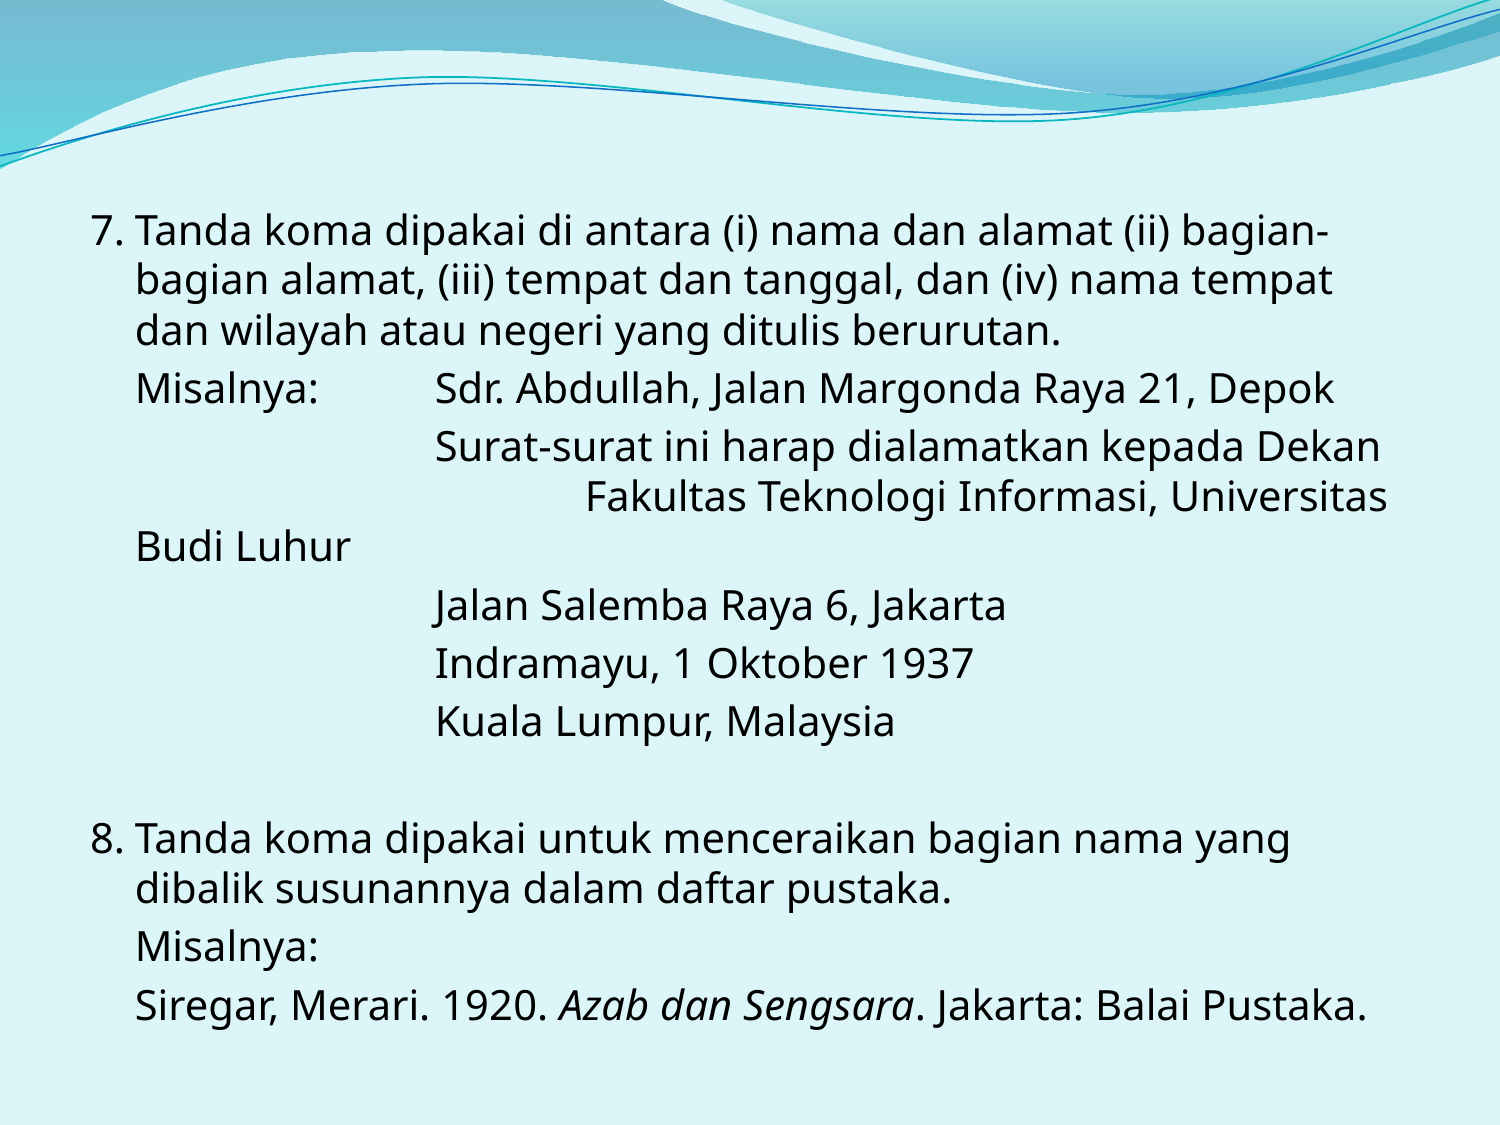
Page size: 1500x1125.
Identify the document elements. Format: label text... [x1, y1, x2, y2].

list 7. Tanda koma dipakai di antara (i) nama dan alamat (ii) bagian-bagian alamat, (iii) tempat dan tanggal, dan (iv) nama tempat dan wilayah atau negeri yang ditulis berurutan. Misalnya: Sdr. Abdullah, Jalan Margonda Raya 21, Depok Surat-surat ini harap dialamatkan kepada Dekan Fakultas Teknologi Informasi, Universitas Budi Luhur Jalan Salemba Raya 6, Jakarta Indramayu, 1 Oktober 1937 Kuala Lumpur, Malaysia 8. Tanda koma dipakai untuk menceraikan bagian nama yang dibalik susunannya dalam daftar pustaka. Misalnya: Siregar, Merari. 1920. Azab dan Sengsara. Jakarta: Balai Pustaka. [74, 137, 1426, 1038]
